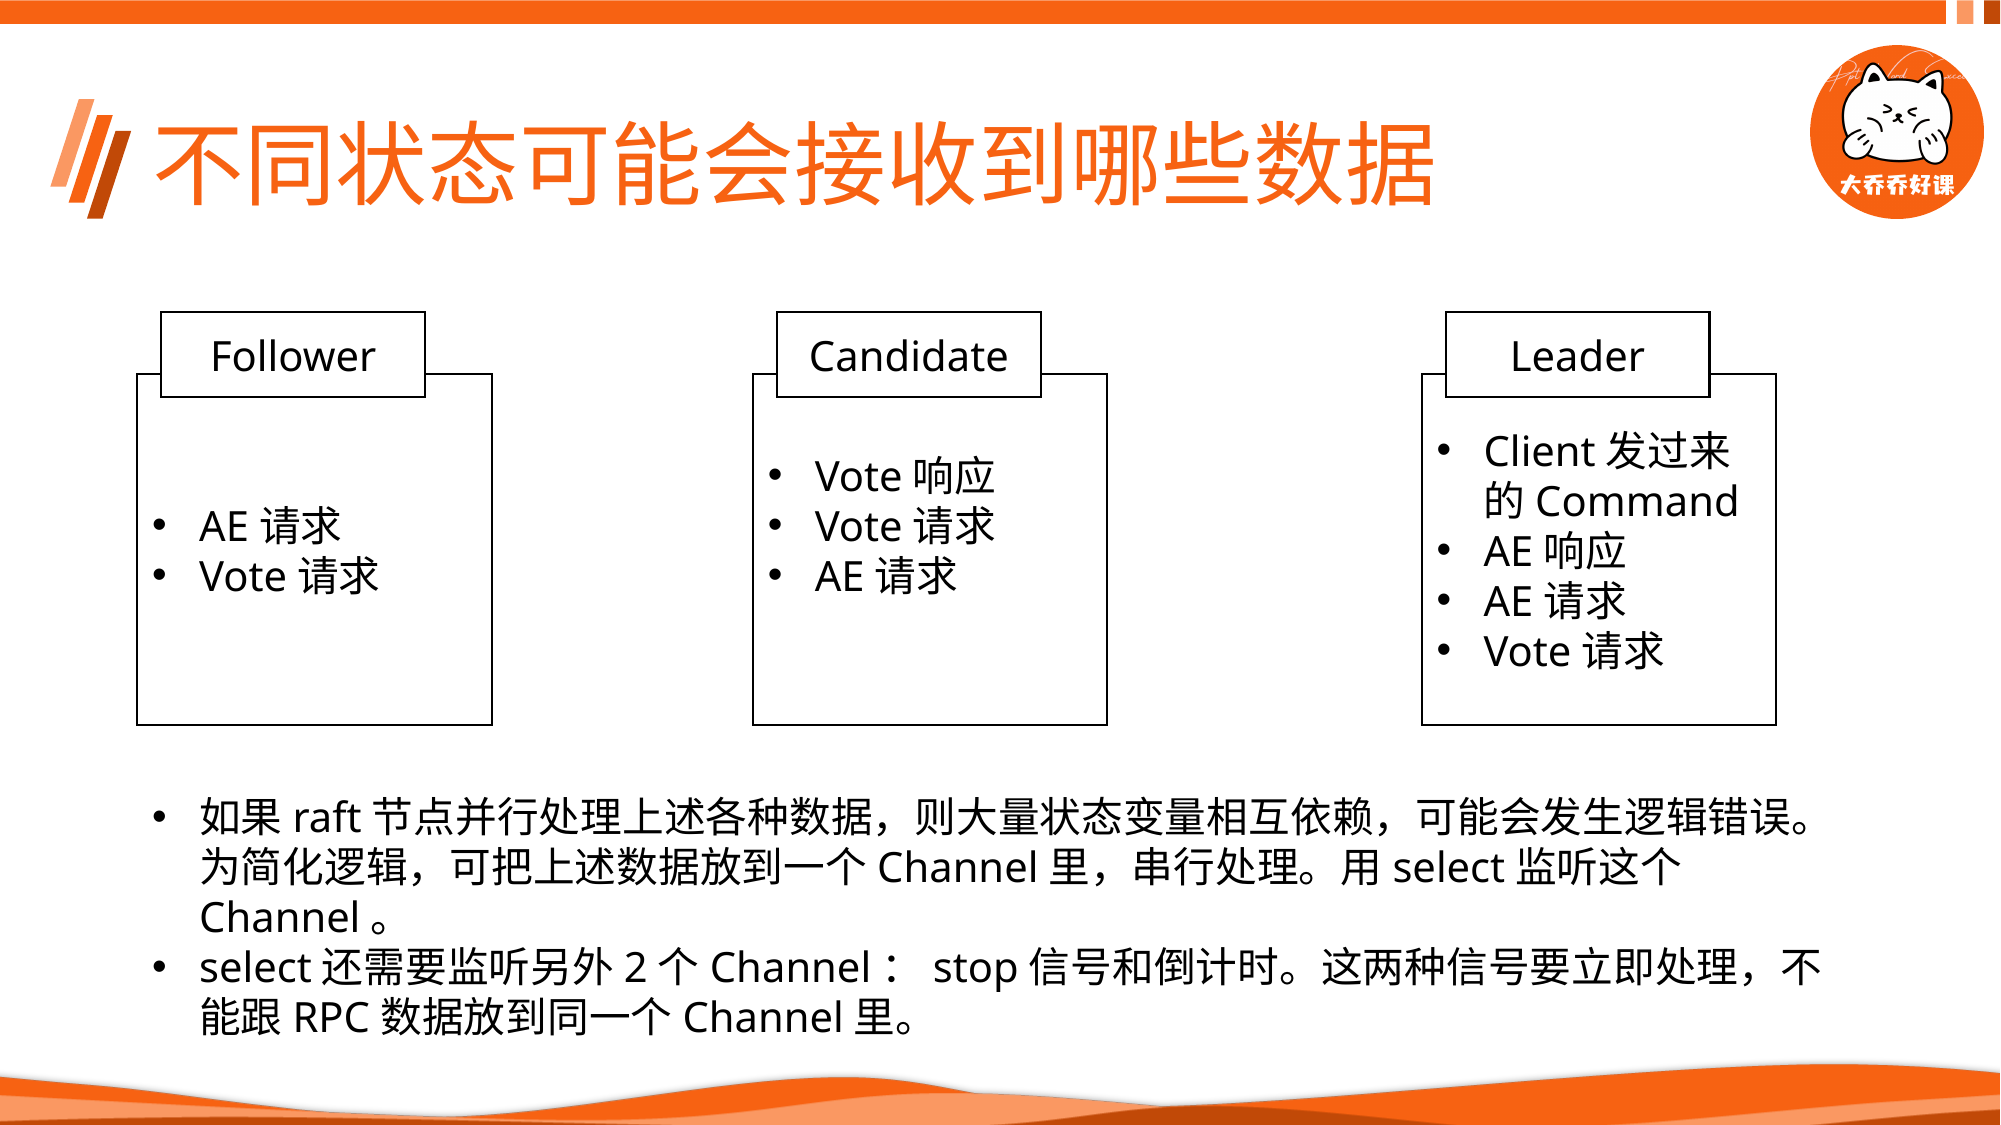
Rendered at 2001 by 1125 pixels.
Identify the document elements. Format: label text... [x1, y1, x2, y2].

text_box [137, 311, 1777, 725]
picture [1849, 45, 1984, 219]
title 不同状态可能会接收到哪些数据 [137, 59, 1863, 278]
picture [0, 1053, 2000, 1125]
text_box 如果raft节点并行处理上述各种数据，则大量状态变量相互依赖，可能会发生逻辑错误。为简化逻辑，可把上述数据放到一个Channel里，串行处理。用select监听这个Channel。 select还需要监听另外2个Channel：stop信号和倒计时。这两种信号要立即处理，不能跟RPC数据放到同一个Channel里。 [137, 783, 1863, 1049]
